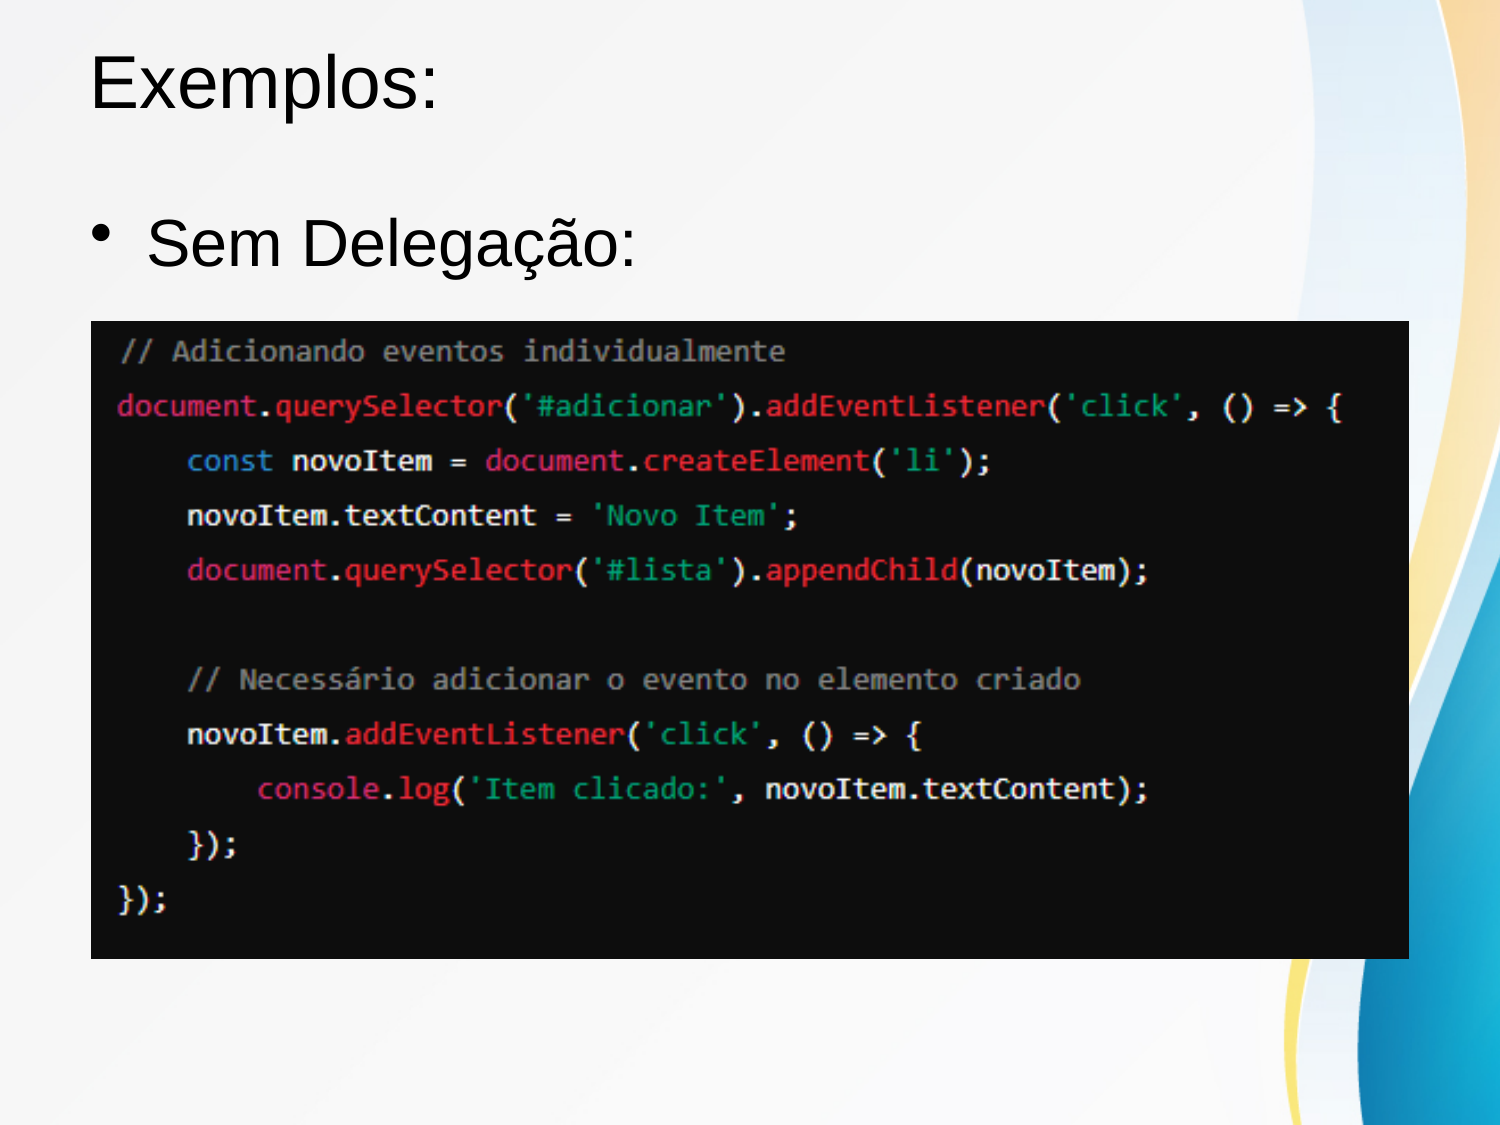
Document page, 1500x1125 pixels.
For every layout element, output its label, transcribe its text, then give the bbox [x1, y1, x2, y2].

picture [0, 0, 1500, 1125]
list Sem Delegação: [74, 192, 1426, 1006]
title Exemplos: [74, 30, 1426, 127]
